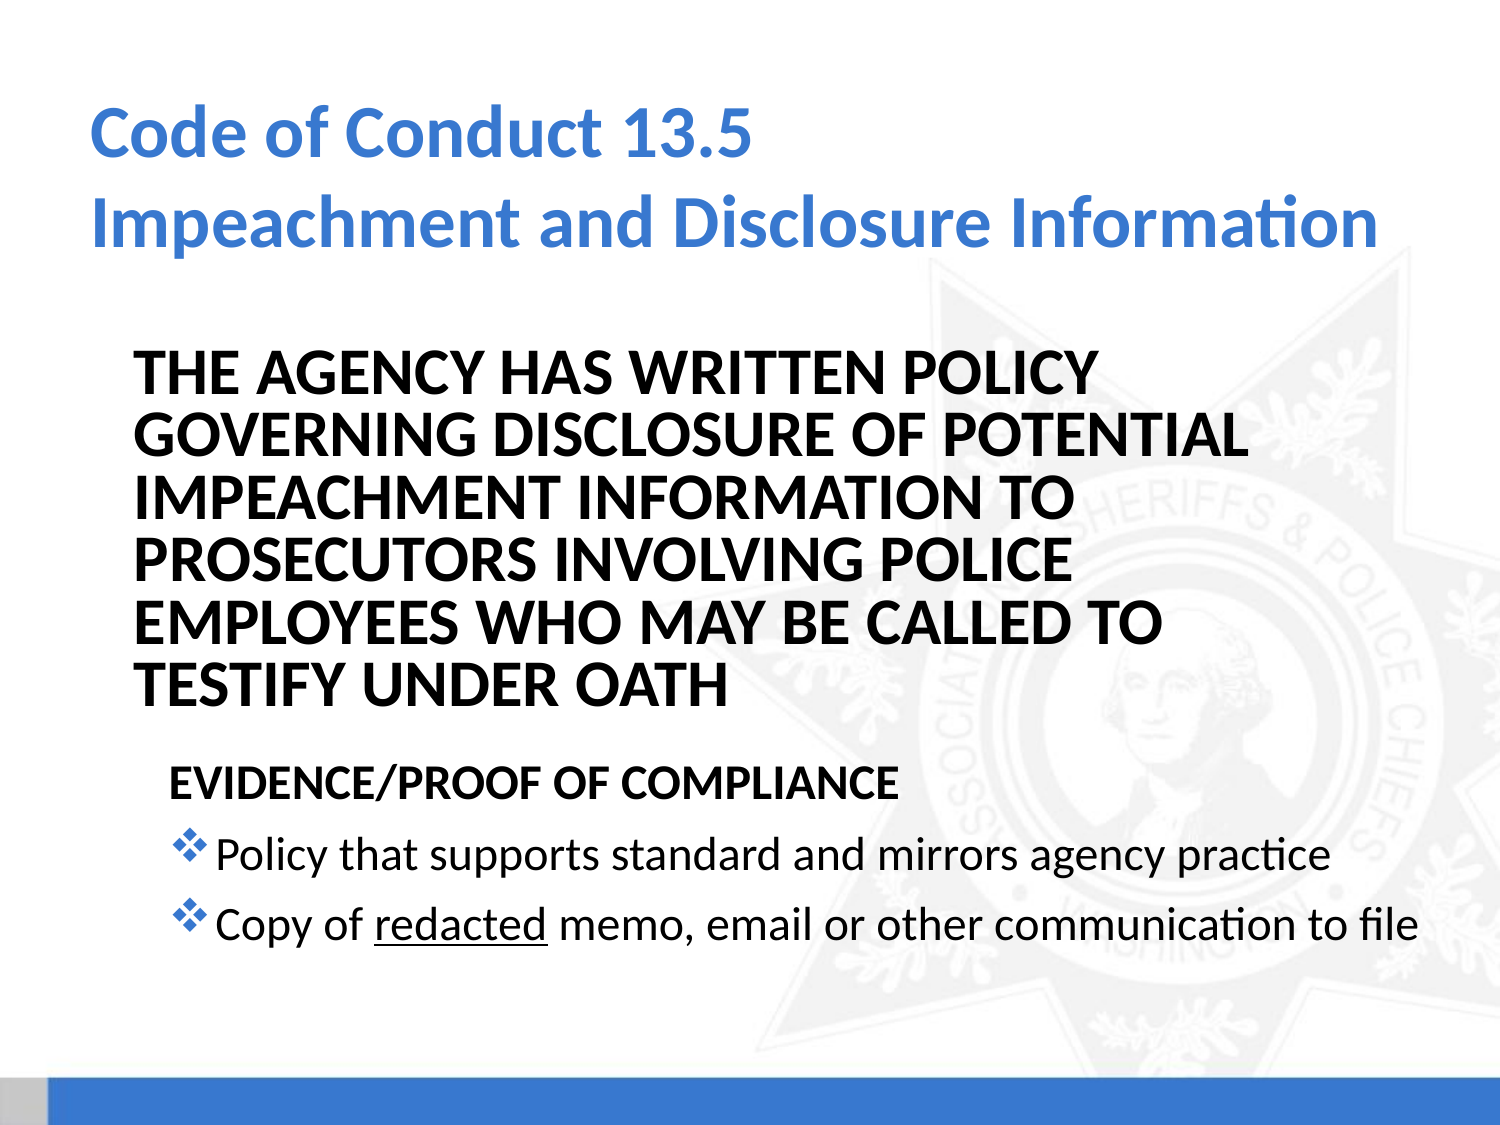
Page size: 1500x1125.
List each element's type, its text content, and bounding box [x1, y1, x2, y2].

title Code of Conduct 13.5 Impeachment and Disclosure Information [75, 75, 1425, 275]
picture [0, 0, 1500, 1125]
text_box Evidence/Proof of Compliance Policy that supports standard and mirrors agency practice Copy of redacted memo, email or other communication to file [153, 712, 1436, 958]
subtitle The agency has written policy governing disclosure of potential impeachment information to prosecutors involving police employees who may be called to testify under oath [118, 337, 1382, 650]
